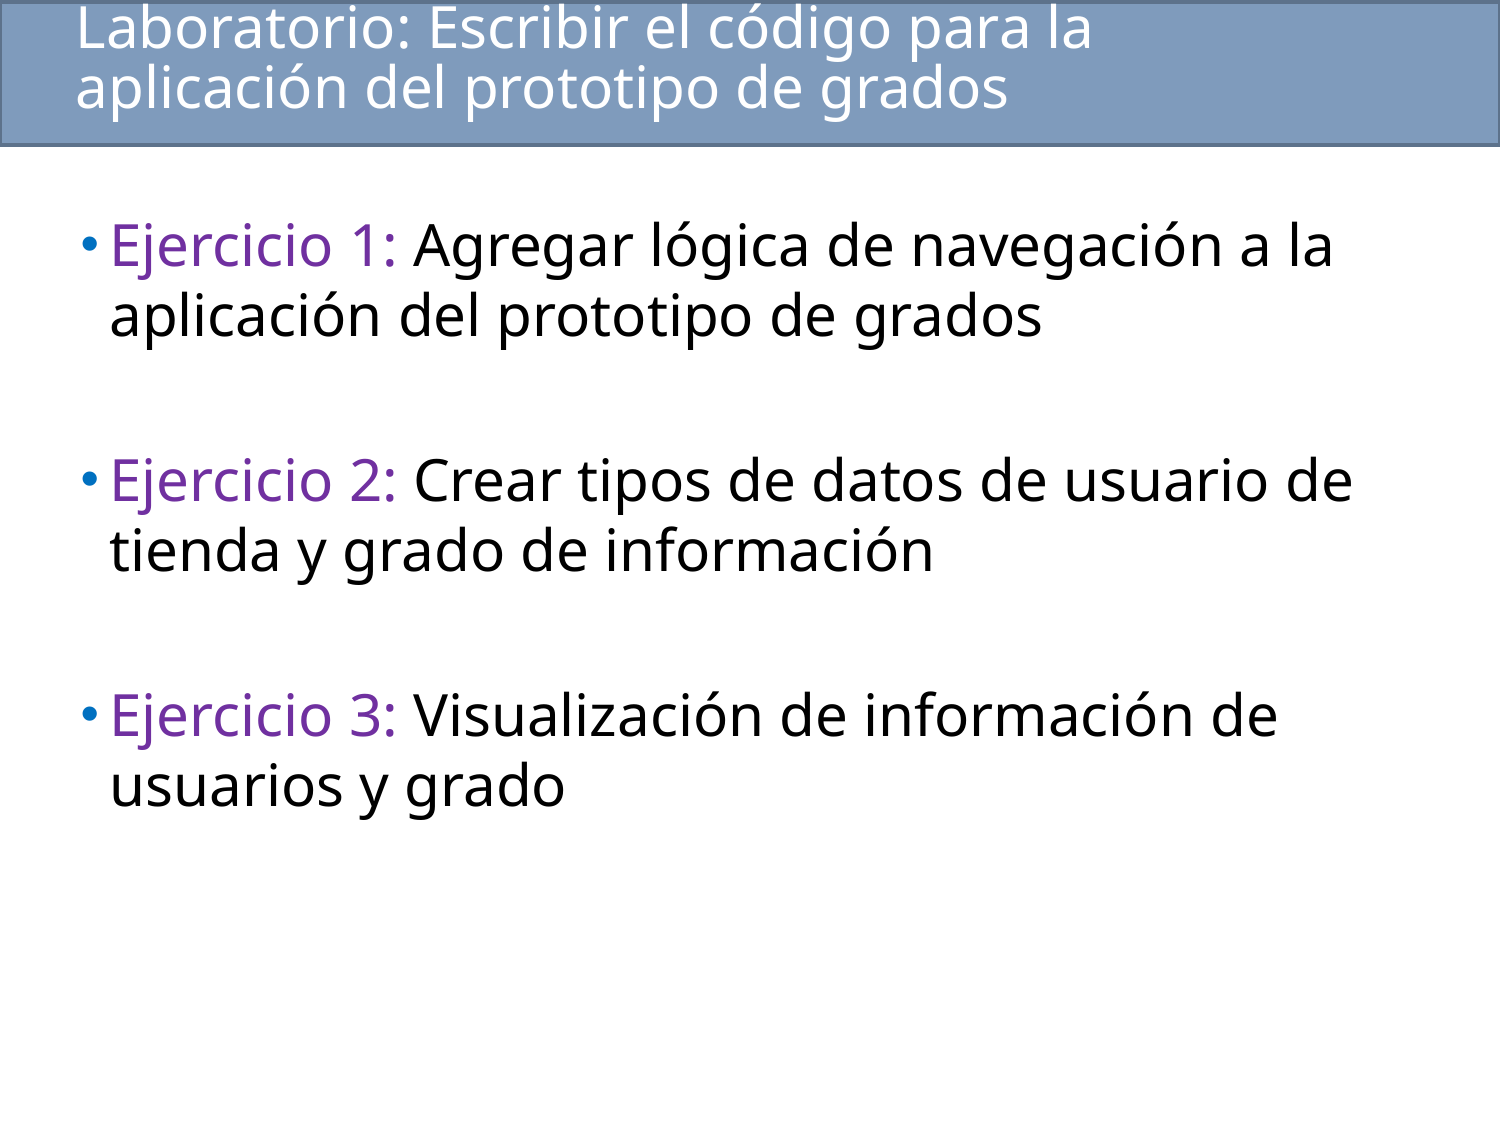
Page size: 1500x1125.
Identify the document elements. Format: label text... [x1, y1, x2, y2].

title Laboratorio: Escribir el código para la aplicación del prototipo de grados [75, 0, 1351, 122]
list Ejercicio 1: Agregar lógica de navegación a la aplicación del prototipo de grados Ejercicio 2: Crear tipos de datos de usuario de tienda y grado de información Ejercicio 3: Visualización de información de usuarios y grado [80, 207, 1413, 1053]
